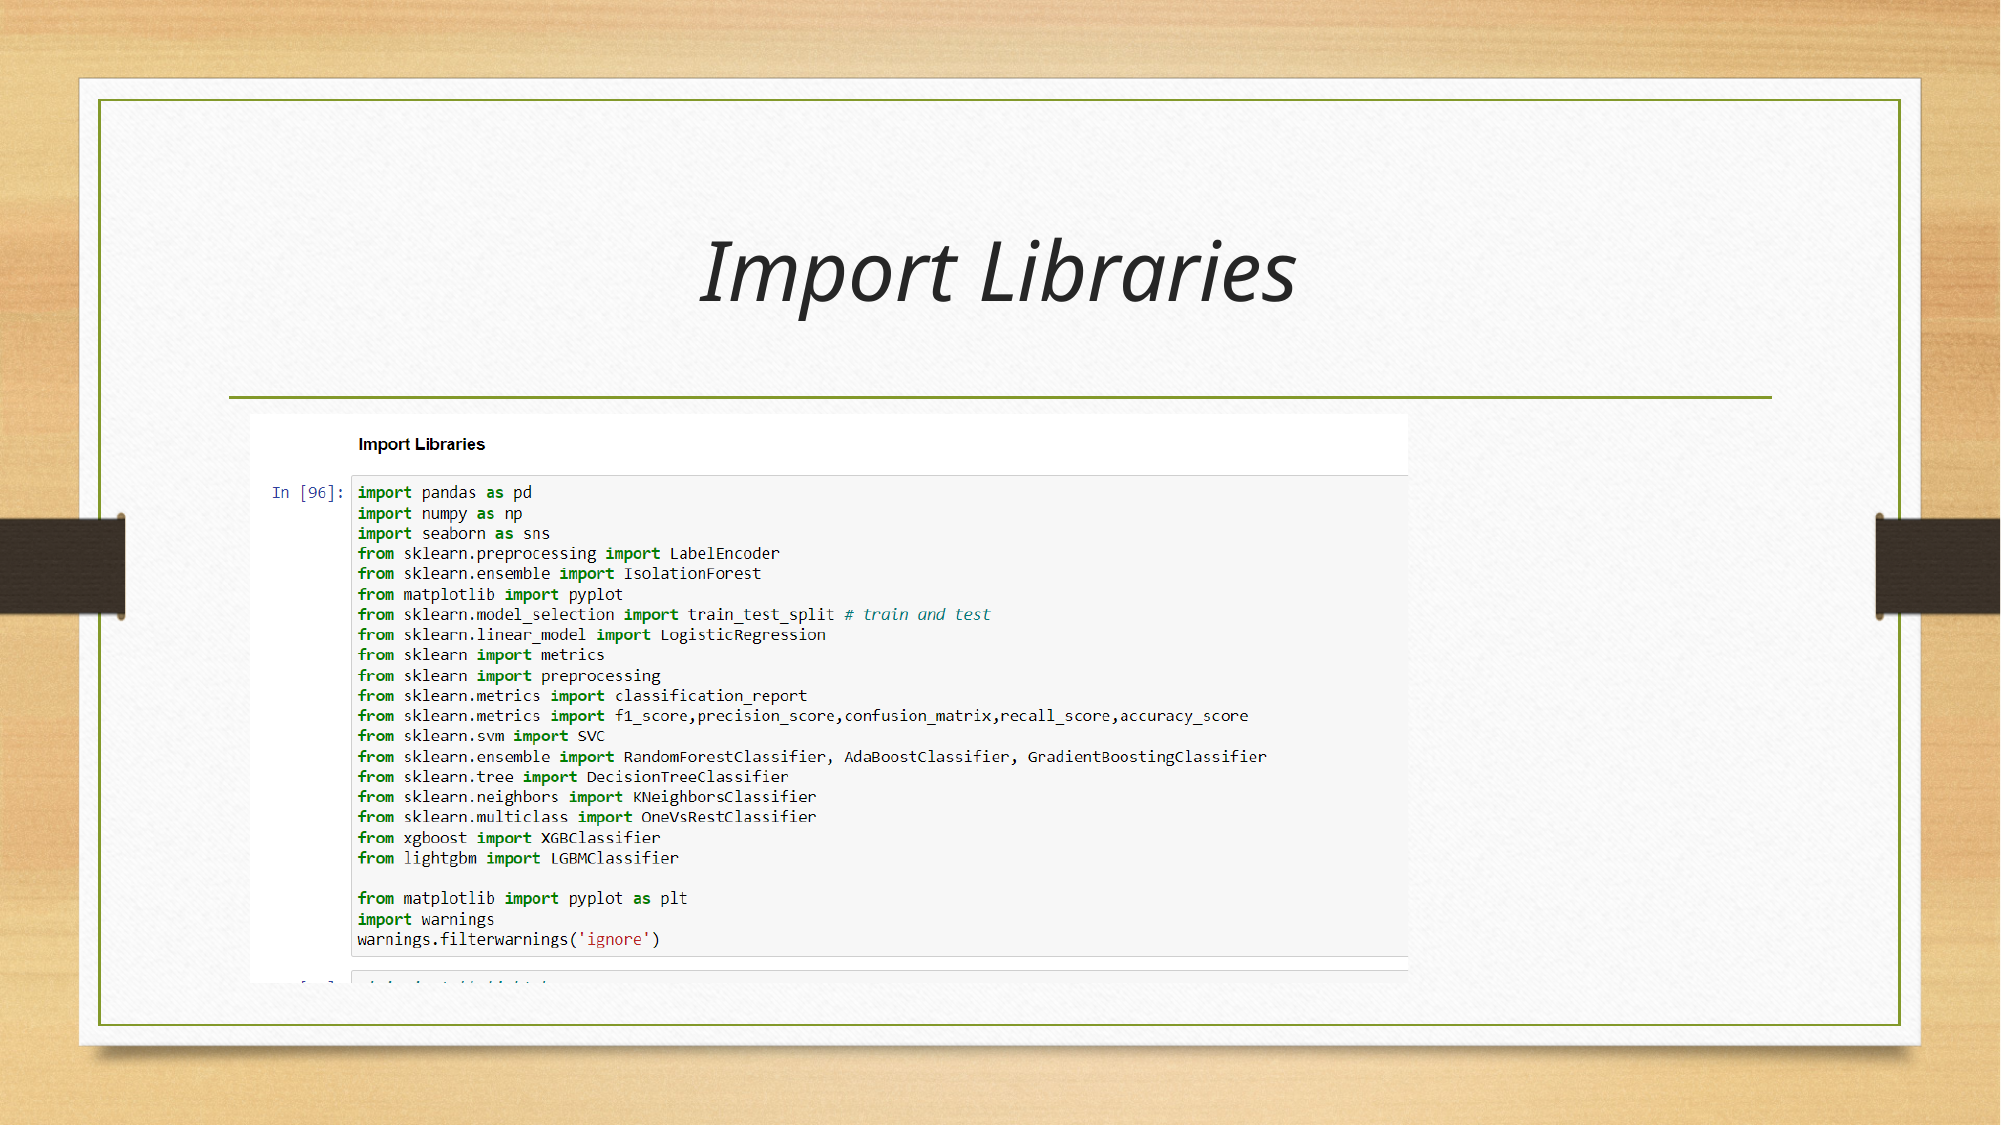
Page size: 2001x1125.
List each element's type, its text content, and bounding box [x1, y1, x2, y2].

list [249, 414, 1409, 983]
picture [0, 0, 2001, 1125]
title Import Libraries [212, 161, 1788, 375]
